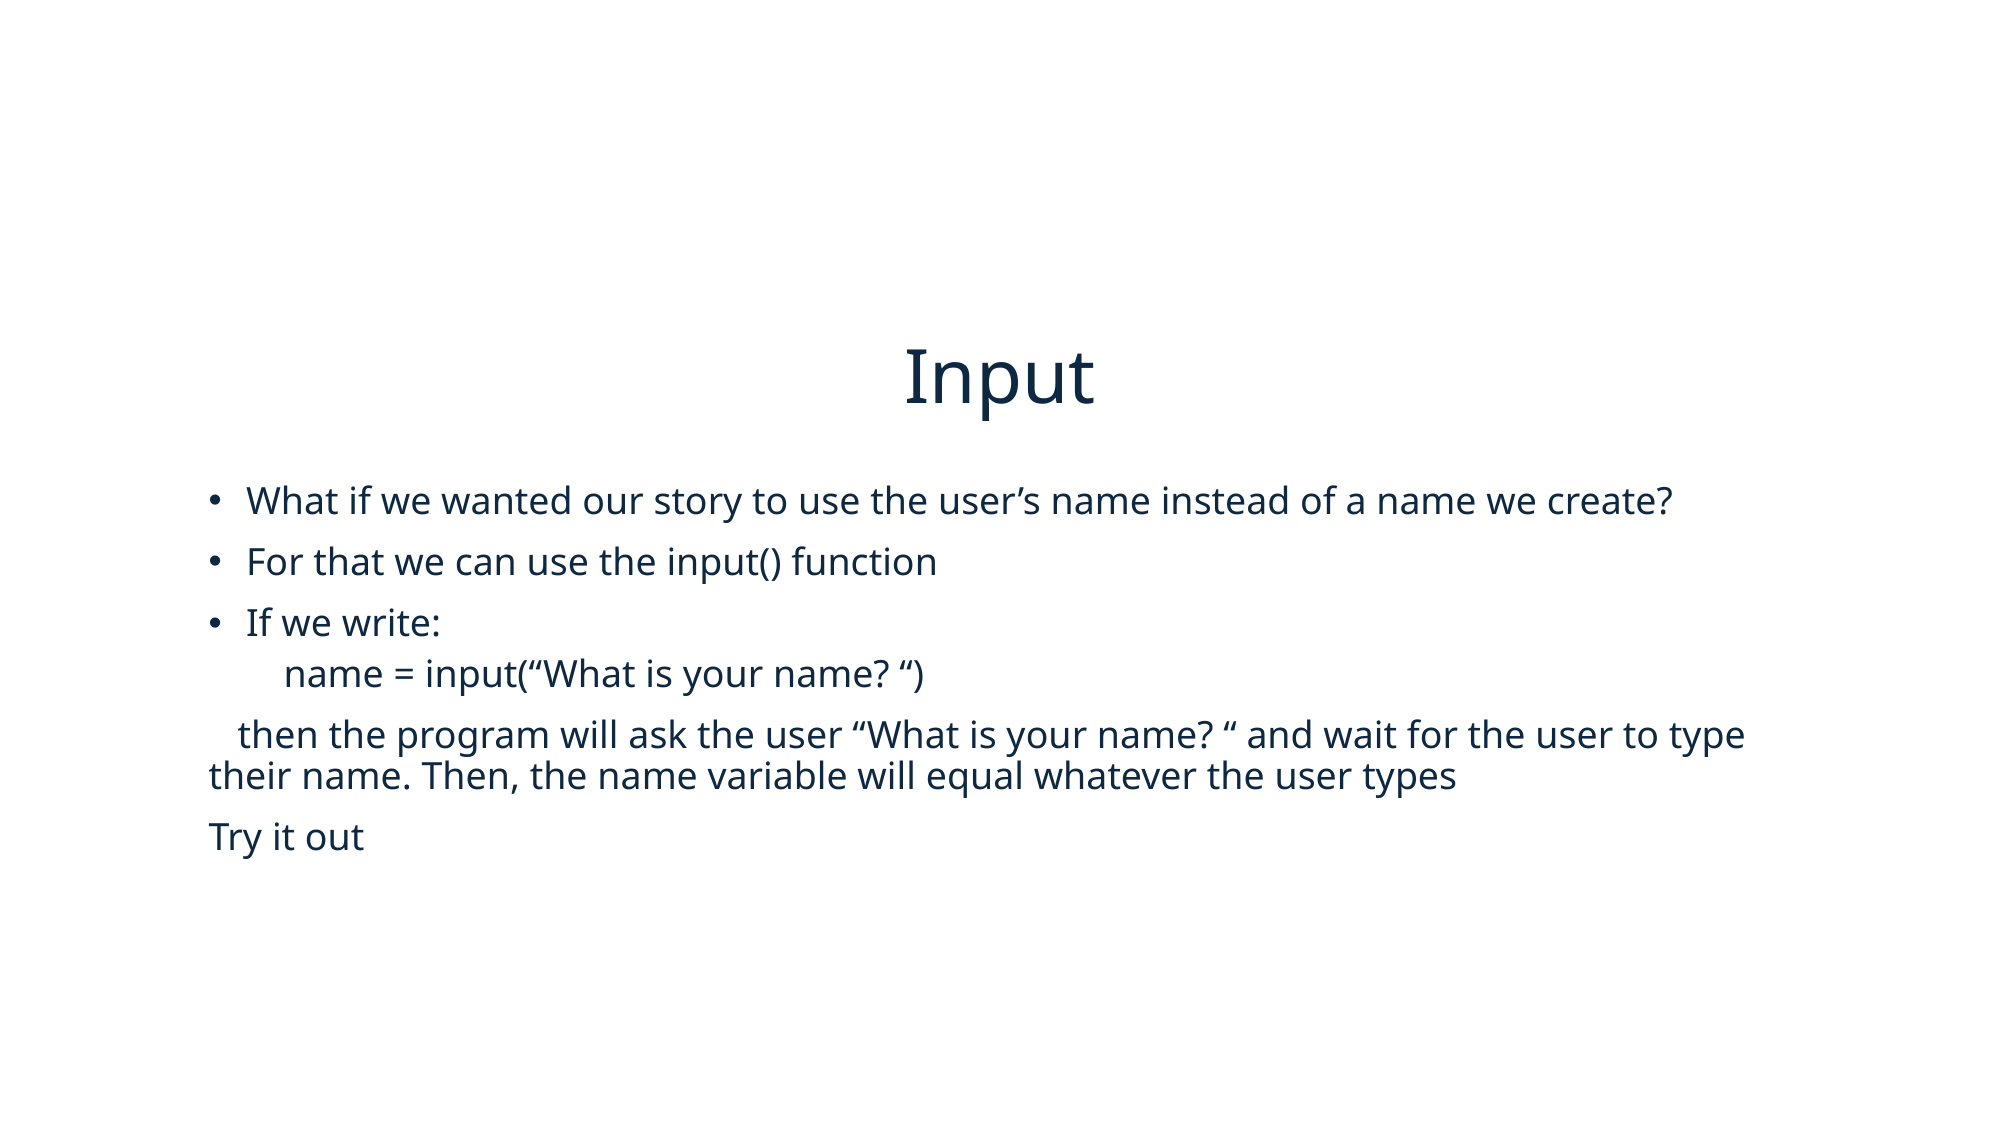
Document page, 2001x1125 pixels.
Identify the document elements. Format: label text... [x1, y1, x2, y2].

title Input [193, 210, 1807, 428]
list What if we wanted our story to use the user’s name instead of a name we create? For that we can use the input() function If we write: name = input(“What is your name? “) then the program will ask the user “What is your name? “ and wait for the user to type their name. Then, the name variable will equal whatever the user types Try it out [193, 474, 1807, 917]
